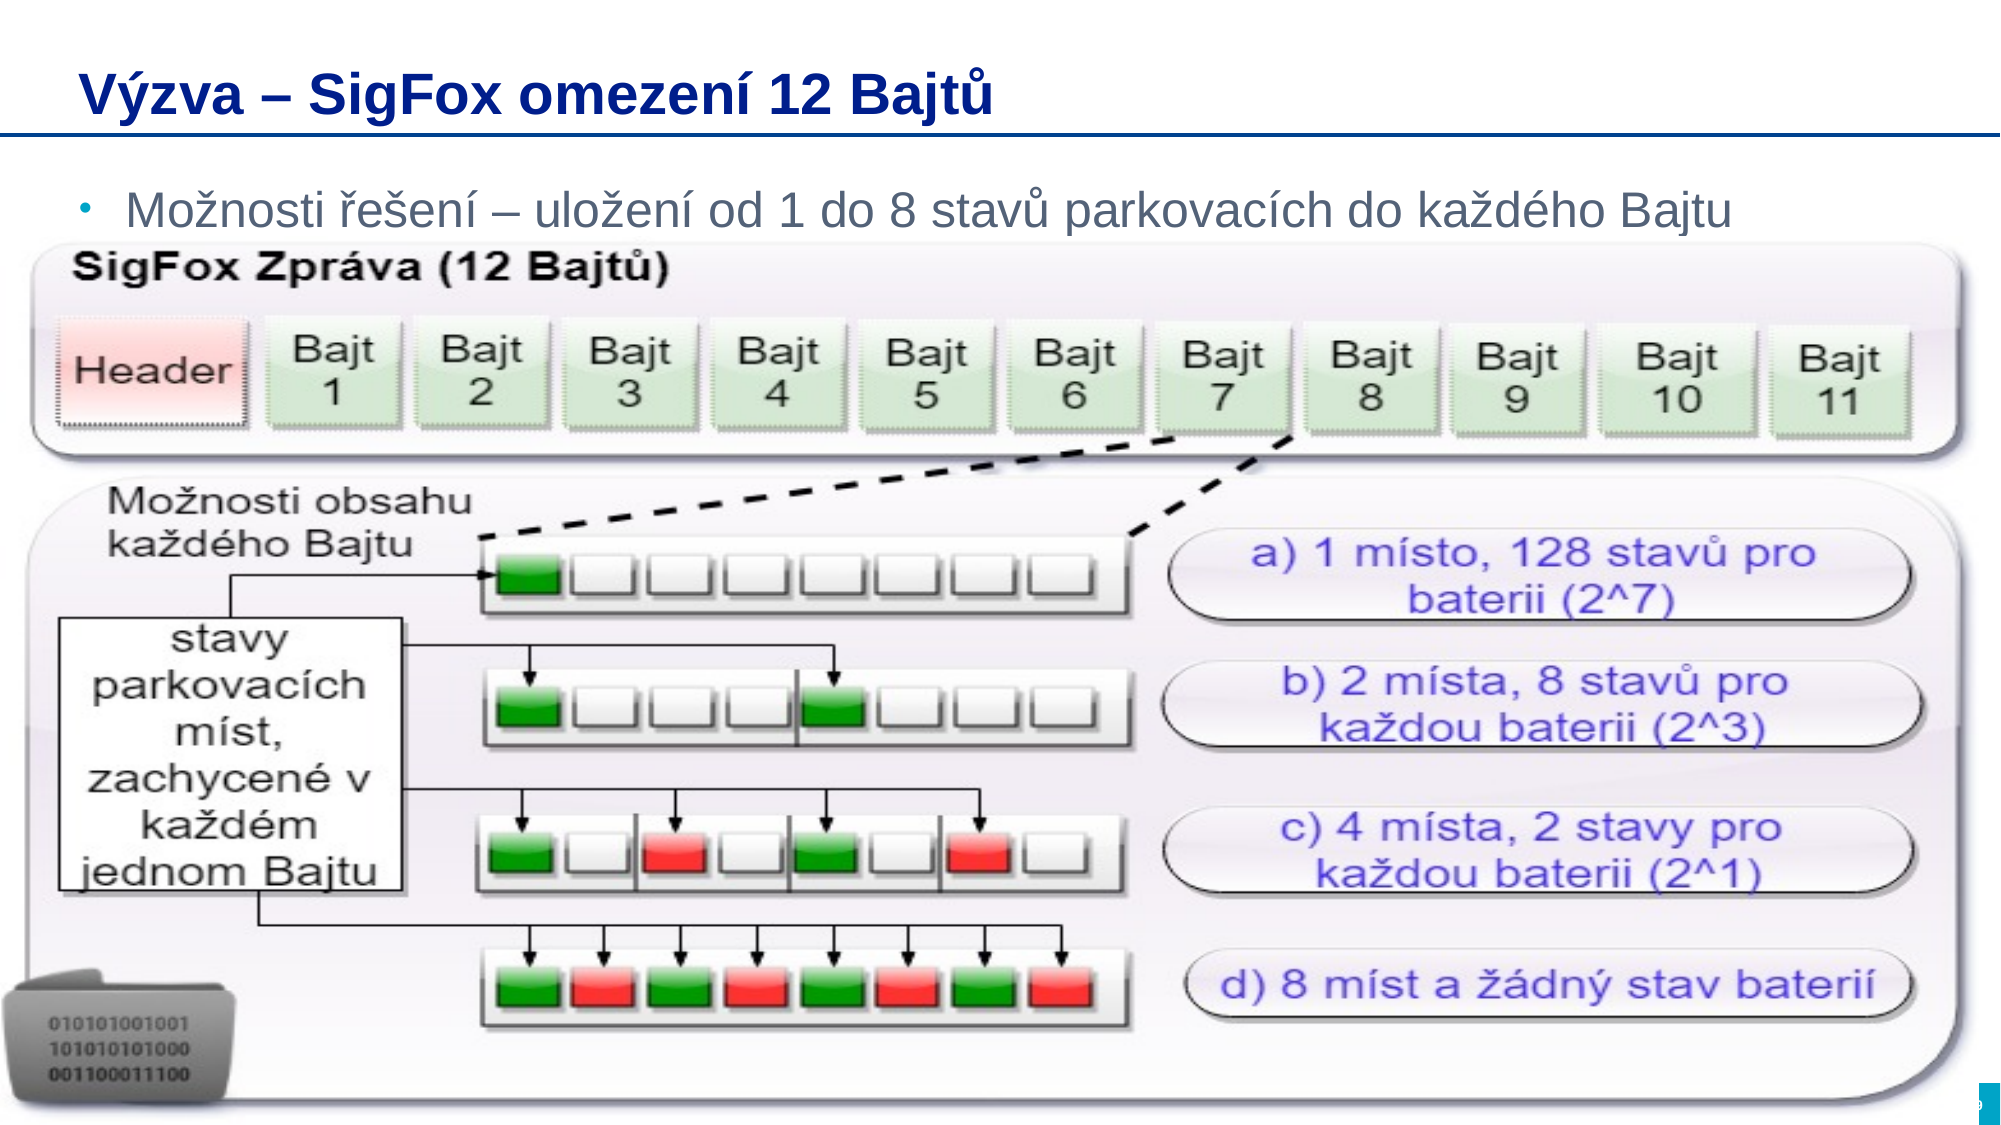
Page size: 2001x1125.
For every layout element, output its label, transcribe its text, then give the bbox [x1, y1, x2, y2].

slide_number 9 [1979, 1074, 2000, 1125]
list Možnosti řešení – uložení od 1 do 8 stavů parkovacích do každého Bajtu [78, 177, 1922, 236]
picture [0, 236, 1979, 1125]
title Výzva – SigFox omezení 12 Bajtů [78, 0, 1922, 134]
